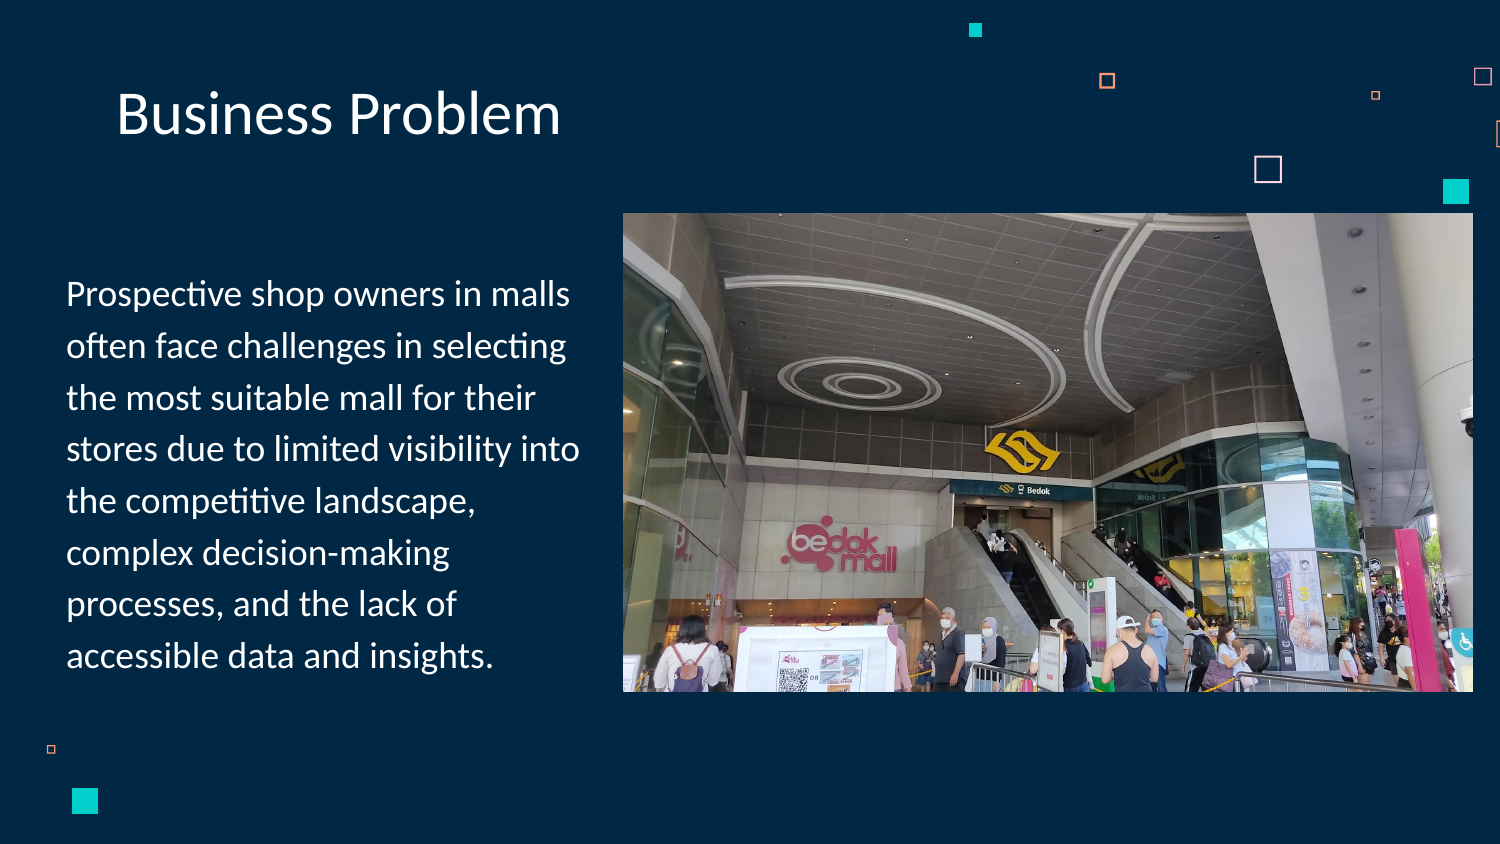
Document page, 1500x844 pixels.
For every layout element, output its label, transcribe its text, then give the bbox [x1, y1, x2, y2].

text_box Prospective shop owners in malls often face challenges in selecting the most suitable mall for their stores due to limited visibility into the competitive landscape, complex decision-making processes, and the lack of accessible data and insights. [51, 188, 602, 750]
picture [623, 213, 1473, 692]
title Business Problem [101, 67, 853, 163]
